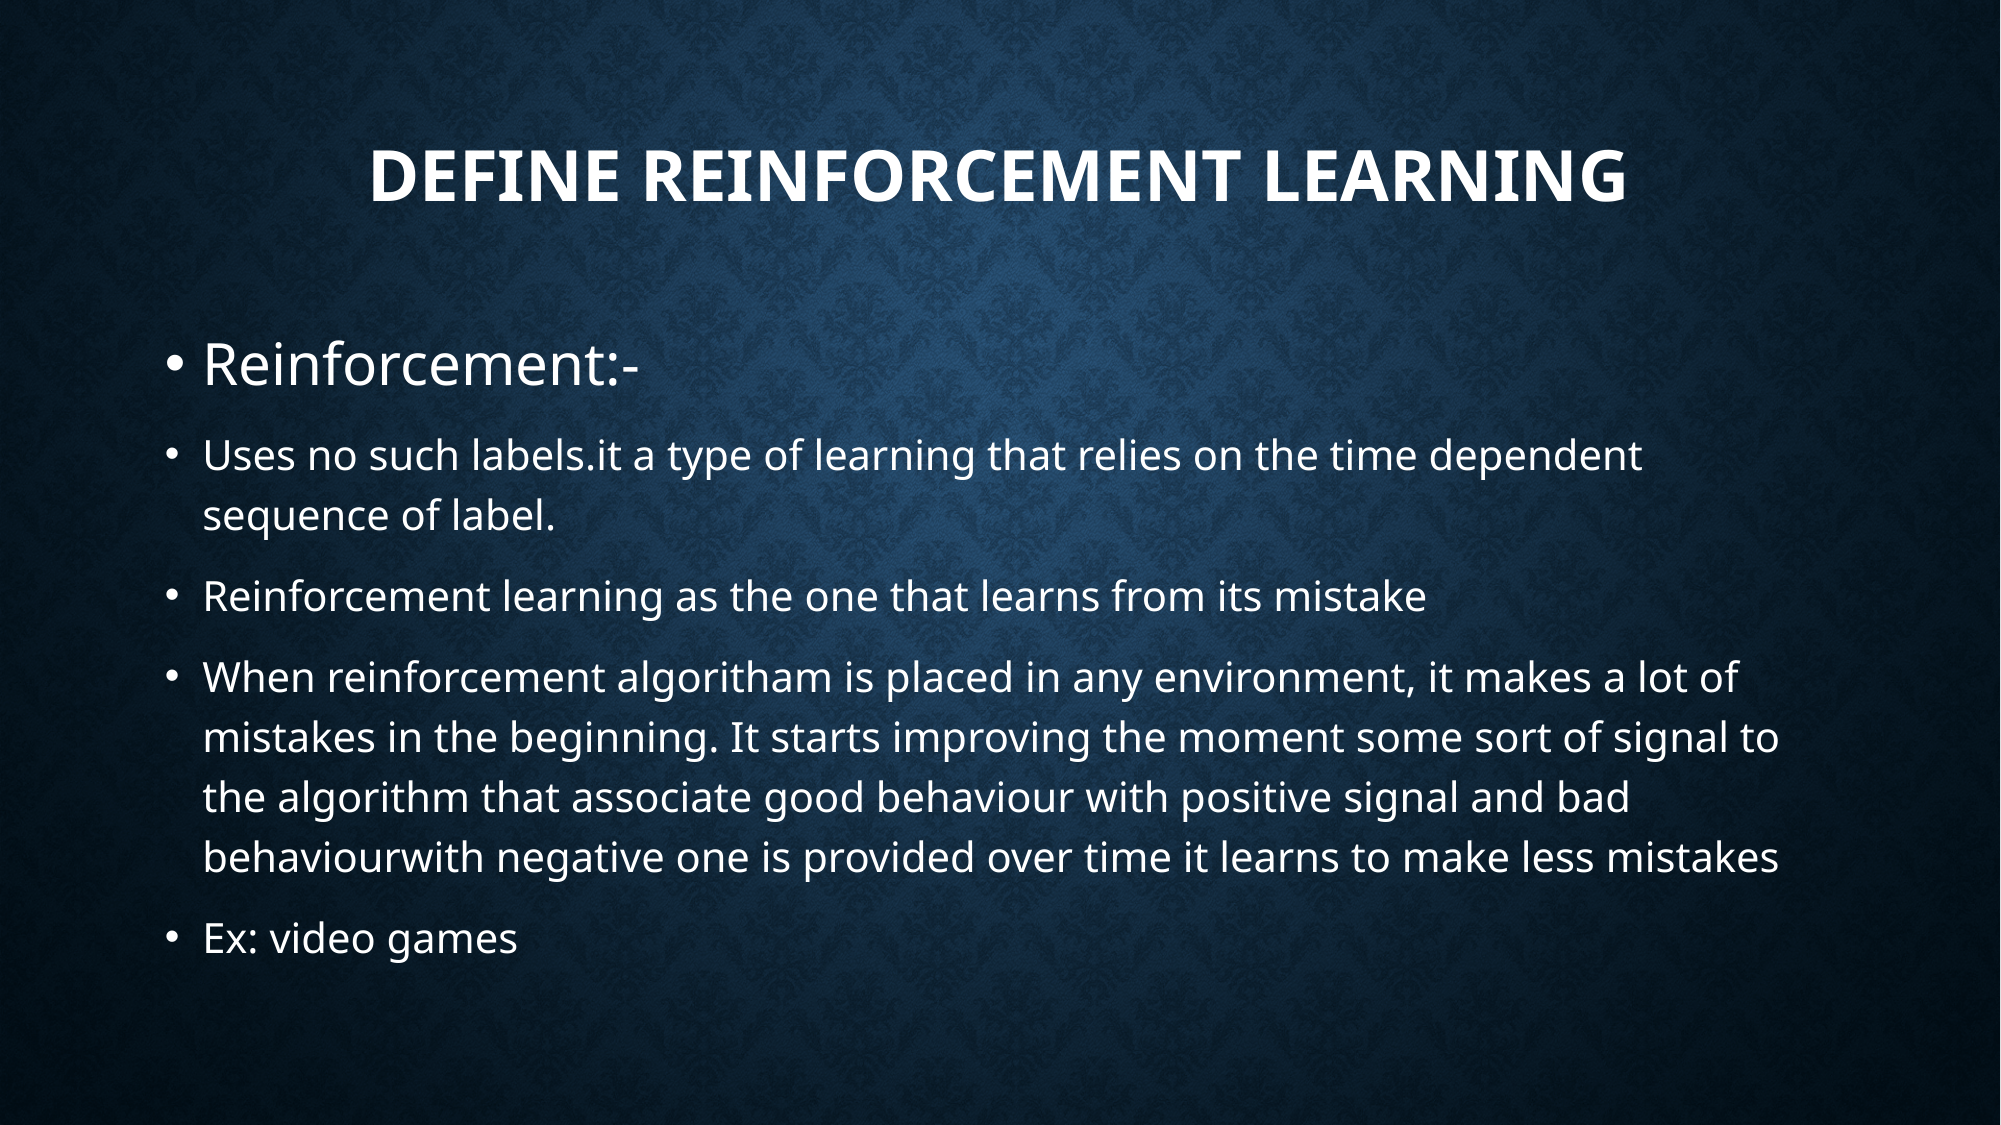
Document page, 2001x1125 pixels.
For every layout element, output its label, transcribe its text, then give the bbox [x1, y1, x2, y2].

list Reinforcement:- Uses no such labels.it a type of learning that relies on the time dependent sequence of label. Reinforcement learning as the one that learns from its mistake When reinforcement algoritham is placed in any environment, it makes a lot of mistakes in the beginning. It starts improving the moment some sort of signal to the algorithm that associate good behaviour with positive signal and bad behaviourwith negative one is provided over time it learns to make less mistakes Ex: video games [149, 306, 1849, 1104]
title Define reinforcement learning [149, 99, 1849, 258]
